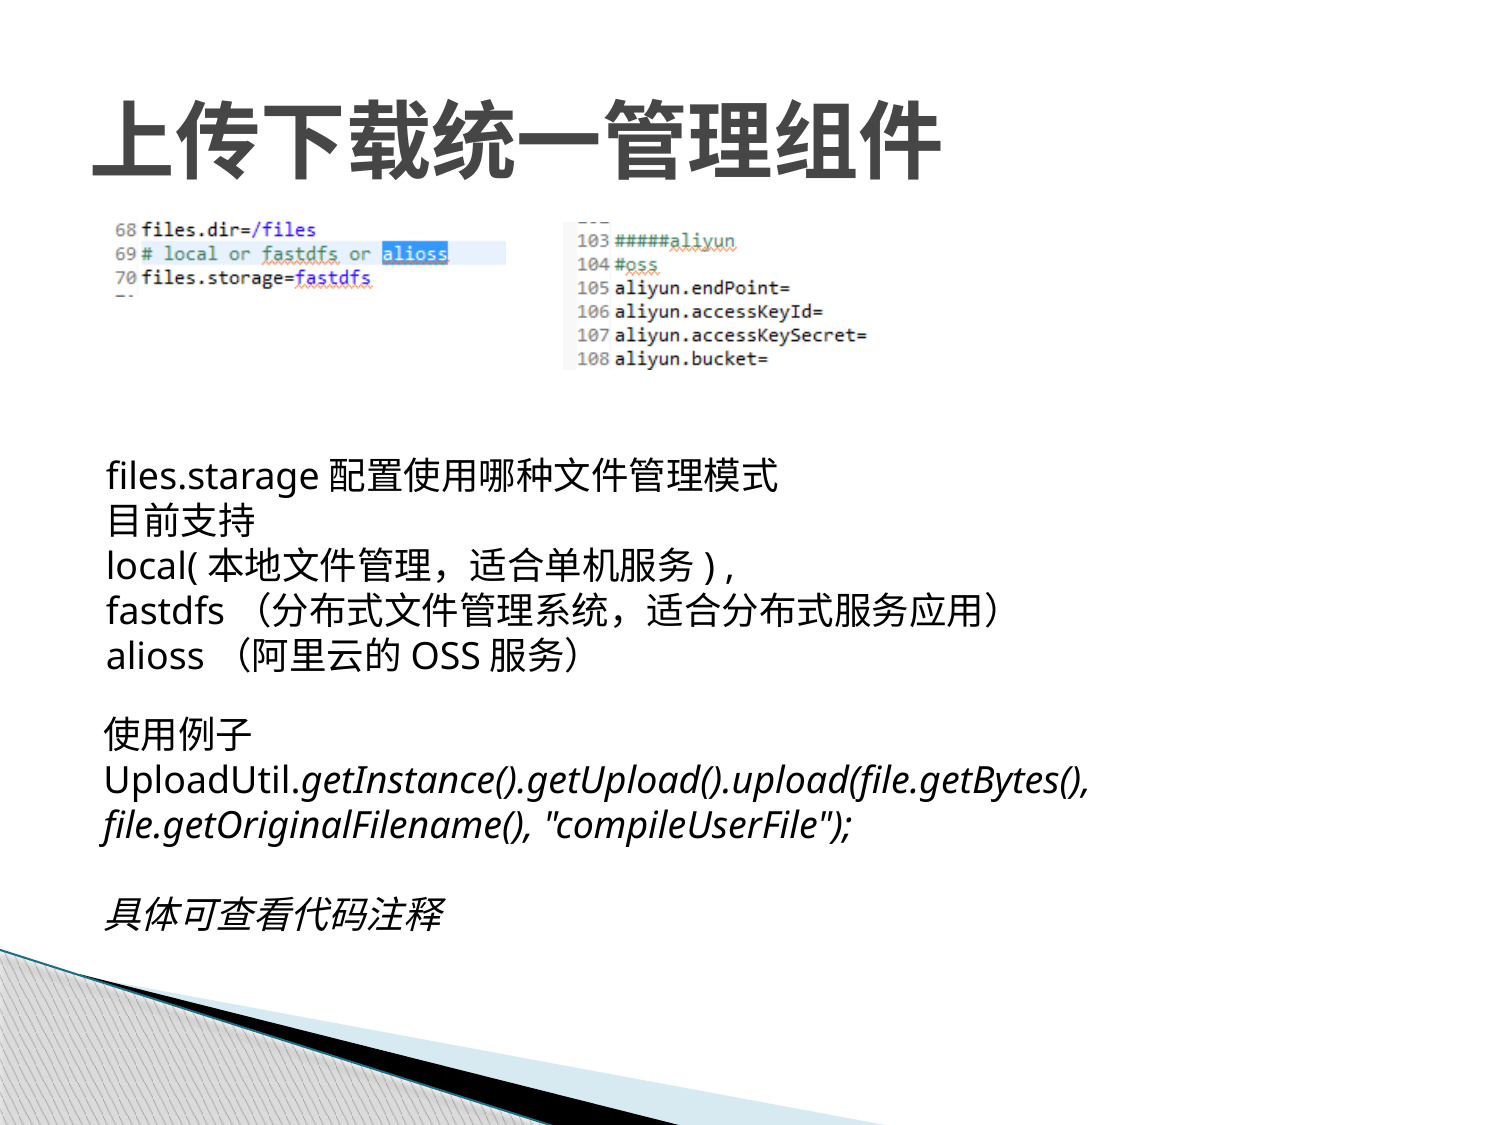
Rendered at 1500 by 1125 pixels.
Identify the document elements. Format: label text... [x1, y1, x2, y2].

picture [111, 219, 507, 297]
title 上传下载统一管理组件 [75, 45, 1425, 233]
text_box files.starage配置使用哪种文件管理模式 目前支持 local(本地文件管理，适合单机服务) , fastdfs（分布式文件管理系统，适合分布式服务应用） alioss（阿里云的OSS服务） [91, 444, 1037, 685]
text_box 使用例子 UploadUtil.getInstance().getUpload().upload(file.getBytes(), file.getOriginalFilename(), "compileUserFile"); 具体可查看代码注释 [88, 704, 1471, 944]
picture [563, 222, 905, 371]
